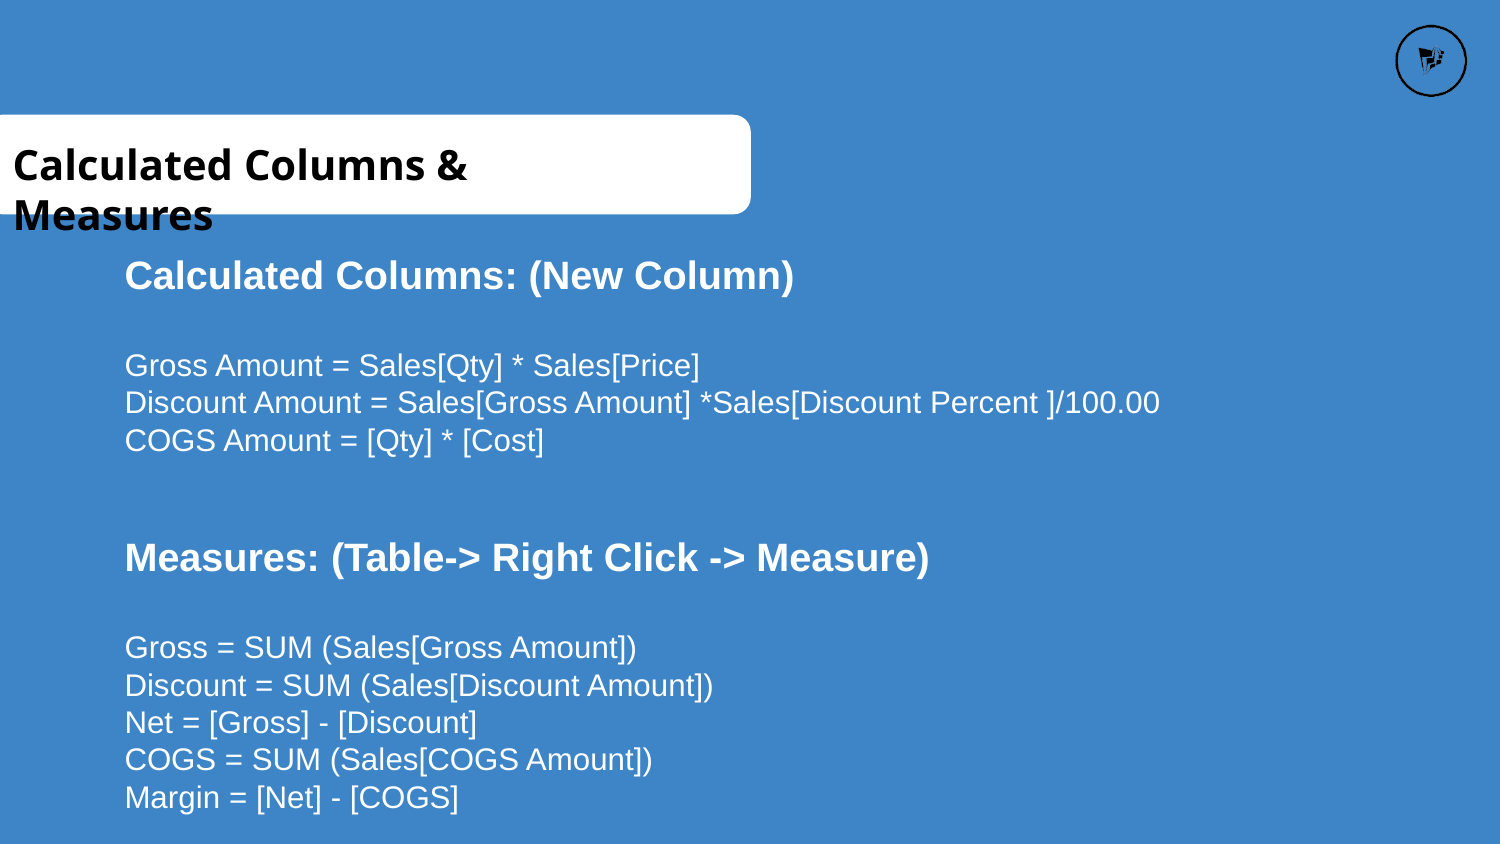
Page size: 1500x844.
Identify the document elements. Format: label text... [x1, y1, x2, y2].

text_box Calculated Columns: (New Column) Gross Amount = Sales[Qty] * Sales[Price] Discount Amount = Sales[Gross Amount] *Sales[Discount Percent ]/100.00 COGS Amount = [Qty] * [Cost] Measures: (Table-> Right Click -> Measure) Gross = SUM (Sales[Gross Amount]) Discount = SUM (Sales[Discount Amount]) Net = [Gross] - [Discount] COGS = SUM (Sales[COGS Amount]) Margin = [Net] - [COGS] [34, 235, 1244, 830]
picture [1376, 13, 1483, 109]
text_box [0, 115, 751, 214]
